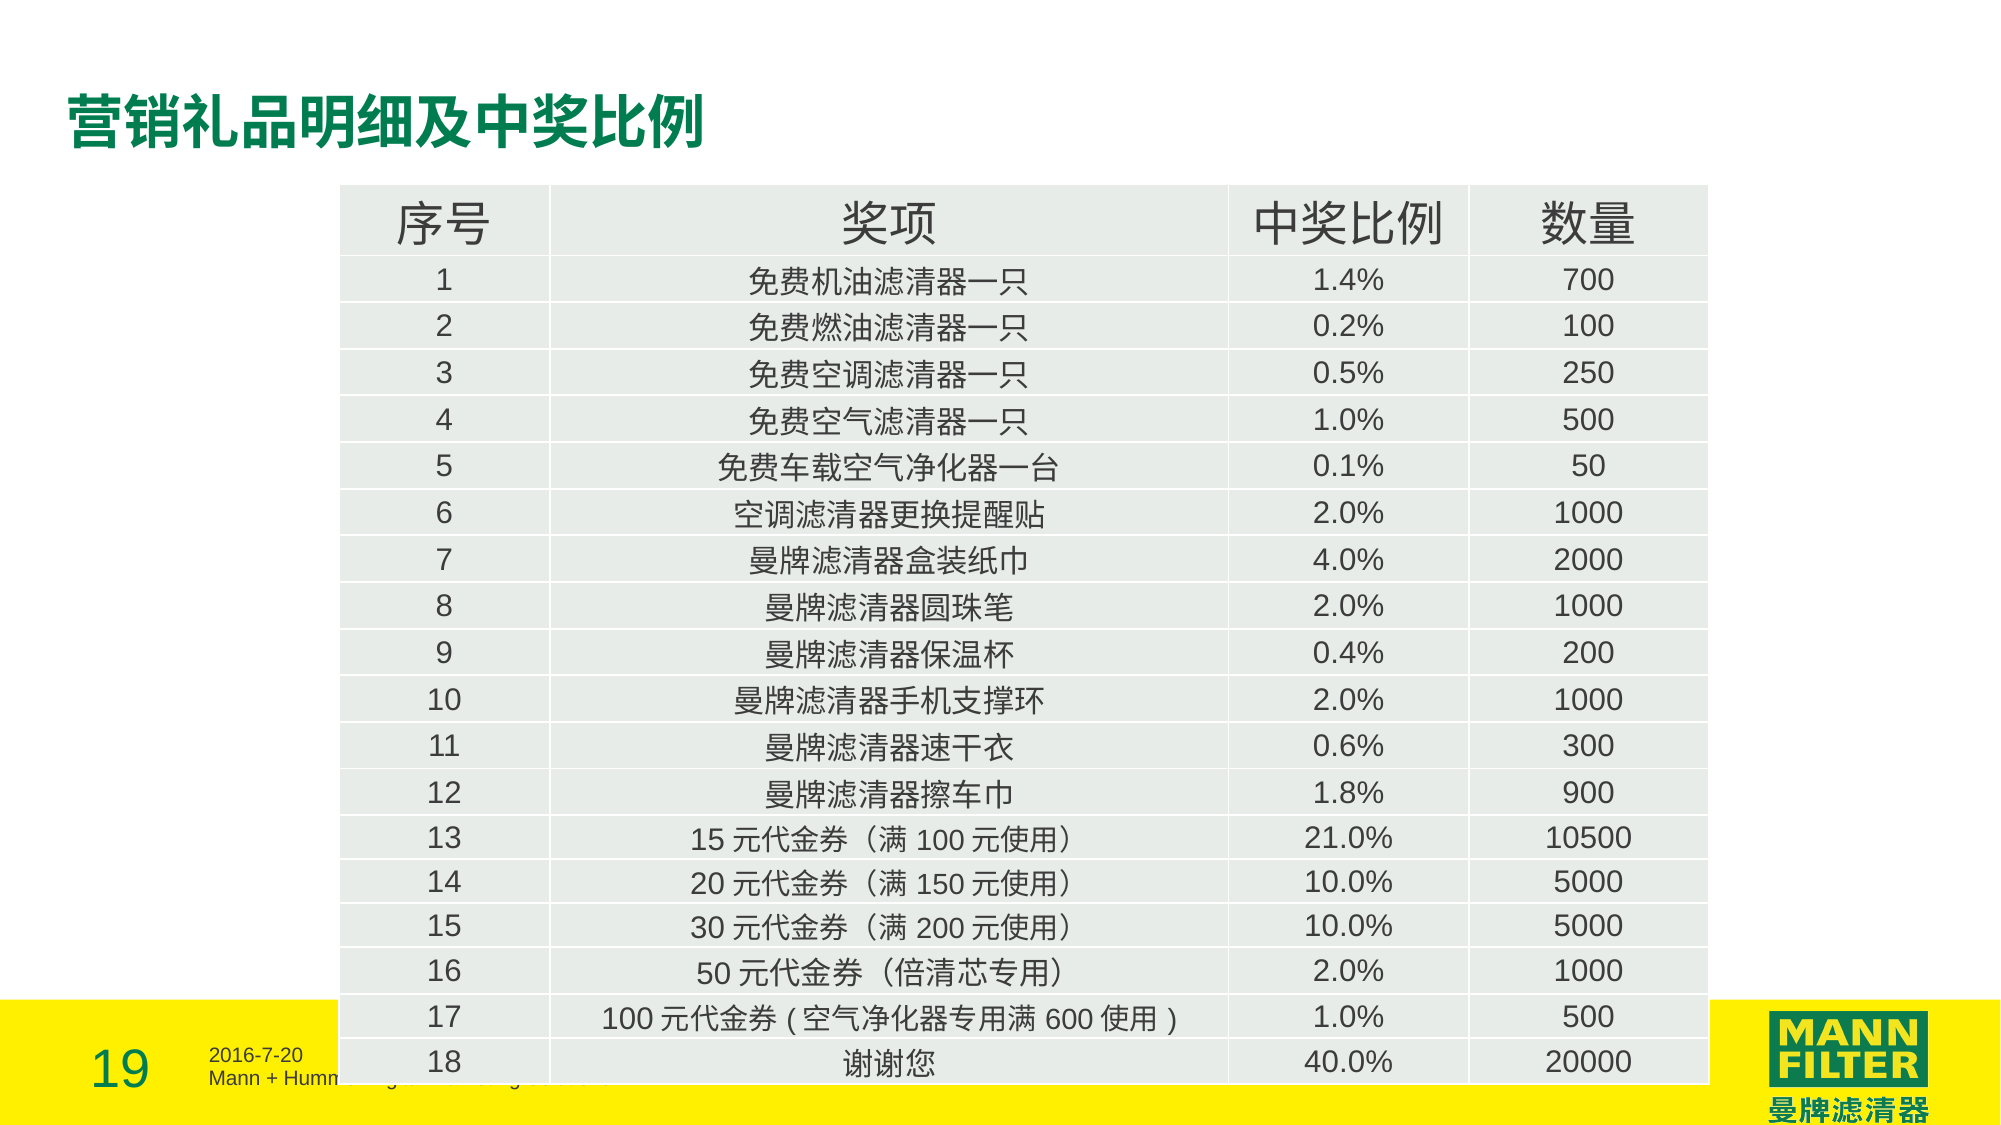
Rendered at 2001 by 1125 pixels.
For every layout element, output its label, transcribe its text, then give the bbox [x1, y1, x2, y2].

table_cell 0.6% [1229, 723, 1468, 768]
table_cell 10.0% [1229, 860, 1468, 902]
table_cell 免费空调滤清器一只 [551, 350, 1228, 394]
table_cell 7 [340, 536, 549, 581]
table_header 序号 [340, 185, 549, 255]
table_cell 4.0% [1229, 536, 1468, 581]
table_cell 14 [340, 860, 549, 902]
table_cell 谢谢您 [551, 1039, 1228, 1083]
table_cell 1000 [1470, 490, 1708, 534]
table_cell 1.0% [1229, 995, 1468, 1037]
table_cell 500 [1470, 995, 1708, 1037]
table_cell 40.0% [1229, 1039, 1468, 1083]
table_cell 700 [1470, 256, 1708, 301]
table_cell 免费车载空气净化器一台 [551, 443, 1228, 488]
table_cell 10500 [1470, 816, 1708, 858]
table_cell 10 [340, 676, 549, 721]
table_cell 8 [340, 583, 549, 628]
table_cell 1000 [1470, 583, 1708, 628]
table_cell 20元代金券（满150元使用） [551, 860, 1228, 902]
table_cell 空调滤清器更换提醒贴 [551, 490, 1228, 534]
title 营销礼品明细及中奖比例 [65, 85, 1472, 157]
table_cell 免费燃油滤清器一只 [551, 303, 1228, 348]
table_cell 6 [340, 490, 549, 534]
table_cell 1 [340, 256, 549, 301]
table_cell 300 [1470, 723, 1708, 768]
table_cell 250 [1470, 350, 1708, 394]
table_cell 16 [340, 948, 549, 993]
table_cell 0.5% [1229, 350, 1468, 394]
table_cell 曼牌滤清器圆珠笔 [551, 583, 1228, 628]
table_header 数量 [1470, 185, 1708, 255]
table_cell 15元代金券（满100元使用） [551, 816, 1228, 858]
table_cell 1.8% [1229, 769, 1468, 814]
table_cell 50 [1470, 443, 1708, 488]
table_cell 曼牌滤清器盒装纸巾 [551, 536, 1228, 581]
table_cell 900 [1470, 769, 1708, 814]
table_cell 1.0% [1229, 396, 1468, 441]
table_cell 50元代金券（倍清芯专用） [551, 948, 1228, 993]
table_cell 2000 [1470, 536, 1708, 581]
table_cell 200 [1470, 630, 1708, 674]
table_cell 12 [340, 769, 549, 814]
table_cell 1000 [1470, 676, 1708, 721]
table_cell 30元代金券（满200元使用） [551, 904, 1228, 946]
table_cell 15 [340, 904, 549, 946]
table_cell 100 [1470, 303, 1708, 348]
table_cell 5 [340, 443, 549, 488]
table_cell 13 [340, 816, 549, 858]
table_cell 曼牌滤清器擦车巾 [551, 769, 1228, 814]
table_cell 曼牌滤清器速干衣 [551, 723, 1228, 768]
table_header 中奖比例 [1229, 185, 1468, 255]
table_cell 100元代金券(空气净化器专用满600使用) [551, 995, 1228, 1037]
table_cell 10.0% [1229, 904, 1468, 946]
table_cell 0.1% [1229, 443, 1468, 488]
table_cell 1.4% [1229, 256, 1468, 301]
table_cell 21.0% [1229, 816, 1468, 858]
table_cell 2.0% [1229, 676, 1468, 721]
table_cell 2 [340, 303, 549, 348]
table_cell 3 [340, 350, 549, 394]
table_cell 曼牌滤清器保温杯 [551, 630, 1228, 674]
table_cell 2.0% [1229, 948, 1468, 993]
table_cell 2.0% [1229, 490, 1468, 534]
table_cell 0.4% [1229, 630, 1468, 674]
table_cell 17 [340, 995, 549, 1037]
table_cell 500 [1470, 396, 1708, 441]
table_cell 1000 [1470, 948, 1708, 993]
table_header 奖项 [551, 185, 1228, 255]
picture [1768, 1011, 1929, 1123]
table_cell 2.0% [1229, 583, 1468, 628]
table_cell 免费空气滤清器一只 [551, 396, 1228, 441]
table_cell 20000 [1470, 1039, 1708, 1083]
table_cell 5000 [1470, 904, 1708, 946]
table_cell 曼牌滤清器手机支撑环 [551, 676, 1228, 721]
table_cell 18 [340, 1039, 549, 1083]
table_cell 免费机油滤清器一只 [551, 256, 1228, 301]
table_cell 9 [340, 630, 549, 674]
table_cell 5000 [1470, 860, 1708, 902]
table_cell 4 [340, 396, 549, 441]
table_cell 0.2% [1229, 303, 1468, 348]
table_cell 11 [340, 723, 549, 768]
